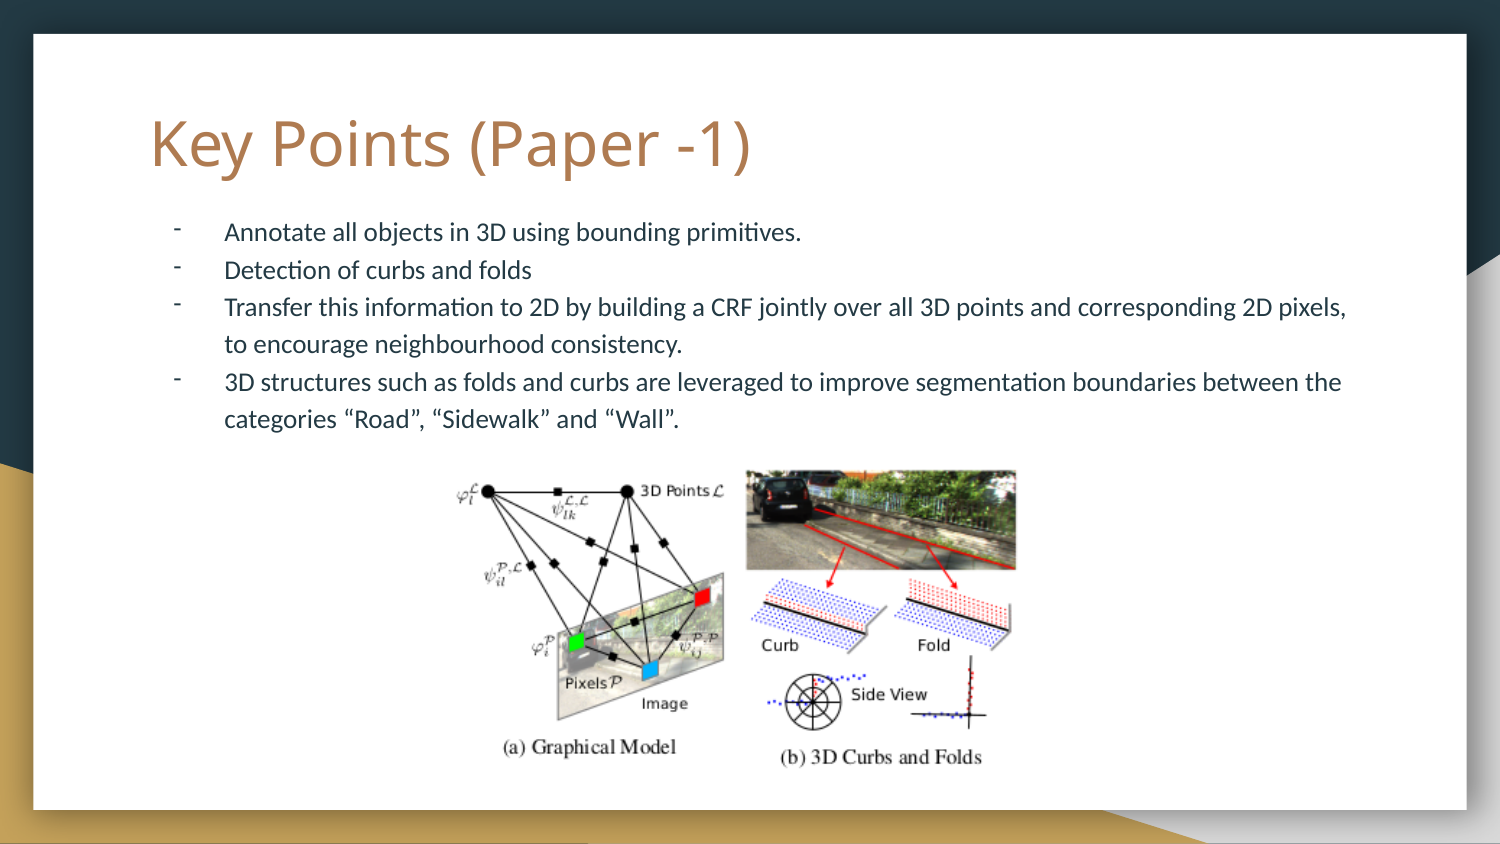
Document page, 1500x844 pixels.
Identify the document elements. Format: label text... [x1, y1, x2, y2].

picture [415, 447, 1069, 793]
title Key Points (Paper -1) [134, 89, 1366, 195]
list Annotate all objects in 3D using bounding primitives. Detection of curbs and folds Transfer this information to 2D by building a CRF jointly over all 3D points and corresponding 2D pixels, to encourage neighbourhood consistency. 3D structures such as folds and curbs are leveraged to improve segmentation boundaries between the categories “Road”, “Sidewalk” and “Wall”. [134, 195, 1366, 729]
